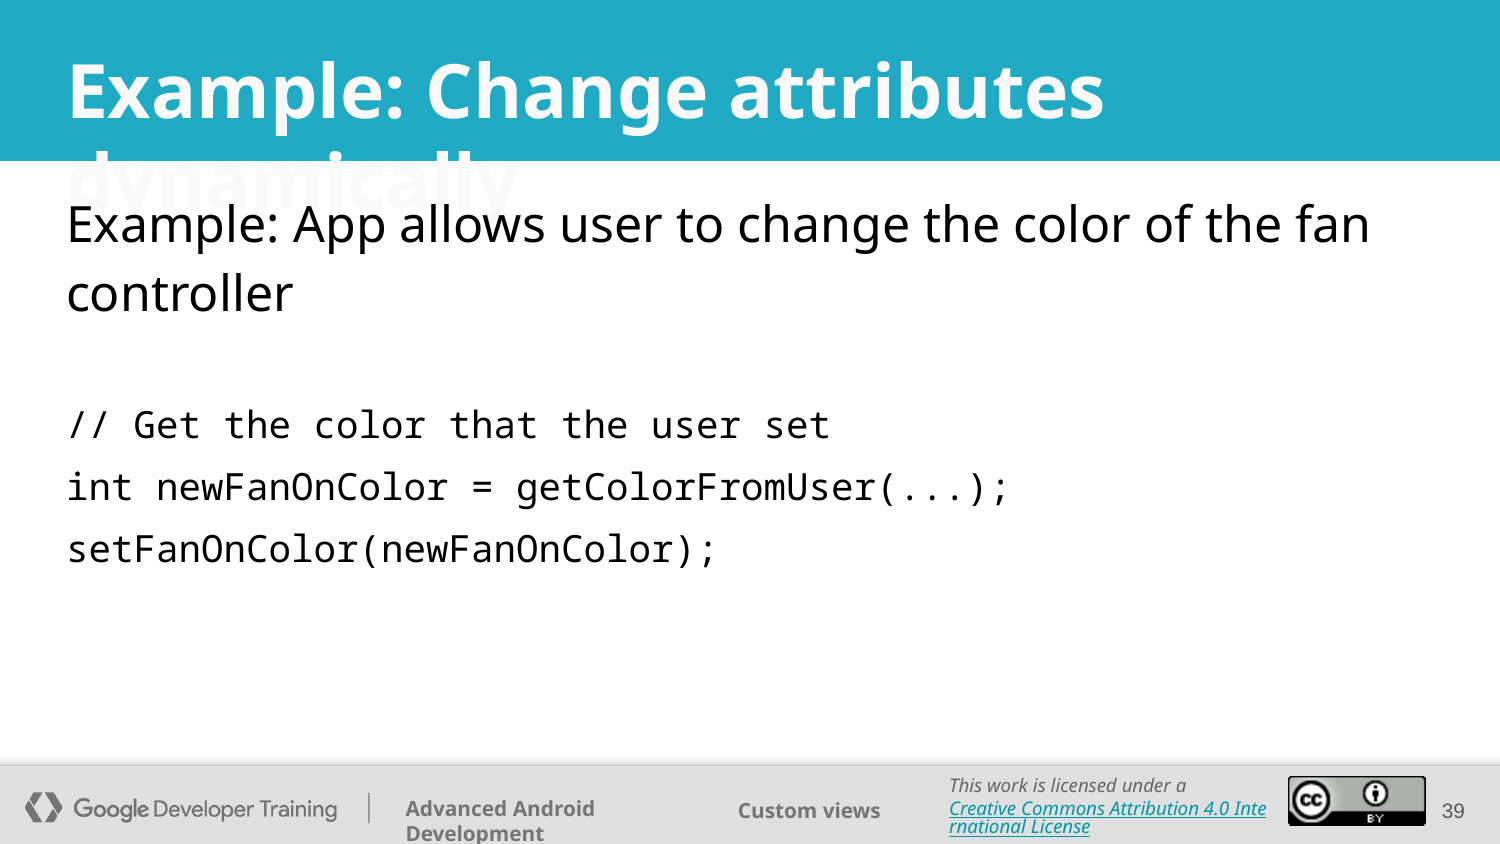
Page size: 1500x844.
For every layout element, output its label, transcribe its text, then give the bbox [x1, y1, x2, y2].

picture [0, 161, 1500, 844]
title Example: Change attributes dynamically [51, 28, 1449, 122]
slide_number ‹#› [1389, 777, 1480, 842]
list Example: App allows user to change the color of the fan controller // Get the color that the user set int newFanOnColor = getColorFromUser(...); setFanOnColor(newFanOnColor); [51, 168, 1449, 737]
